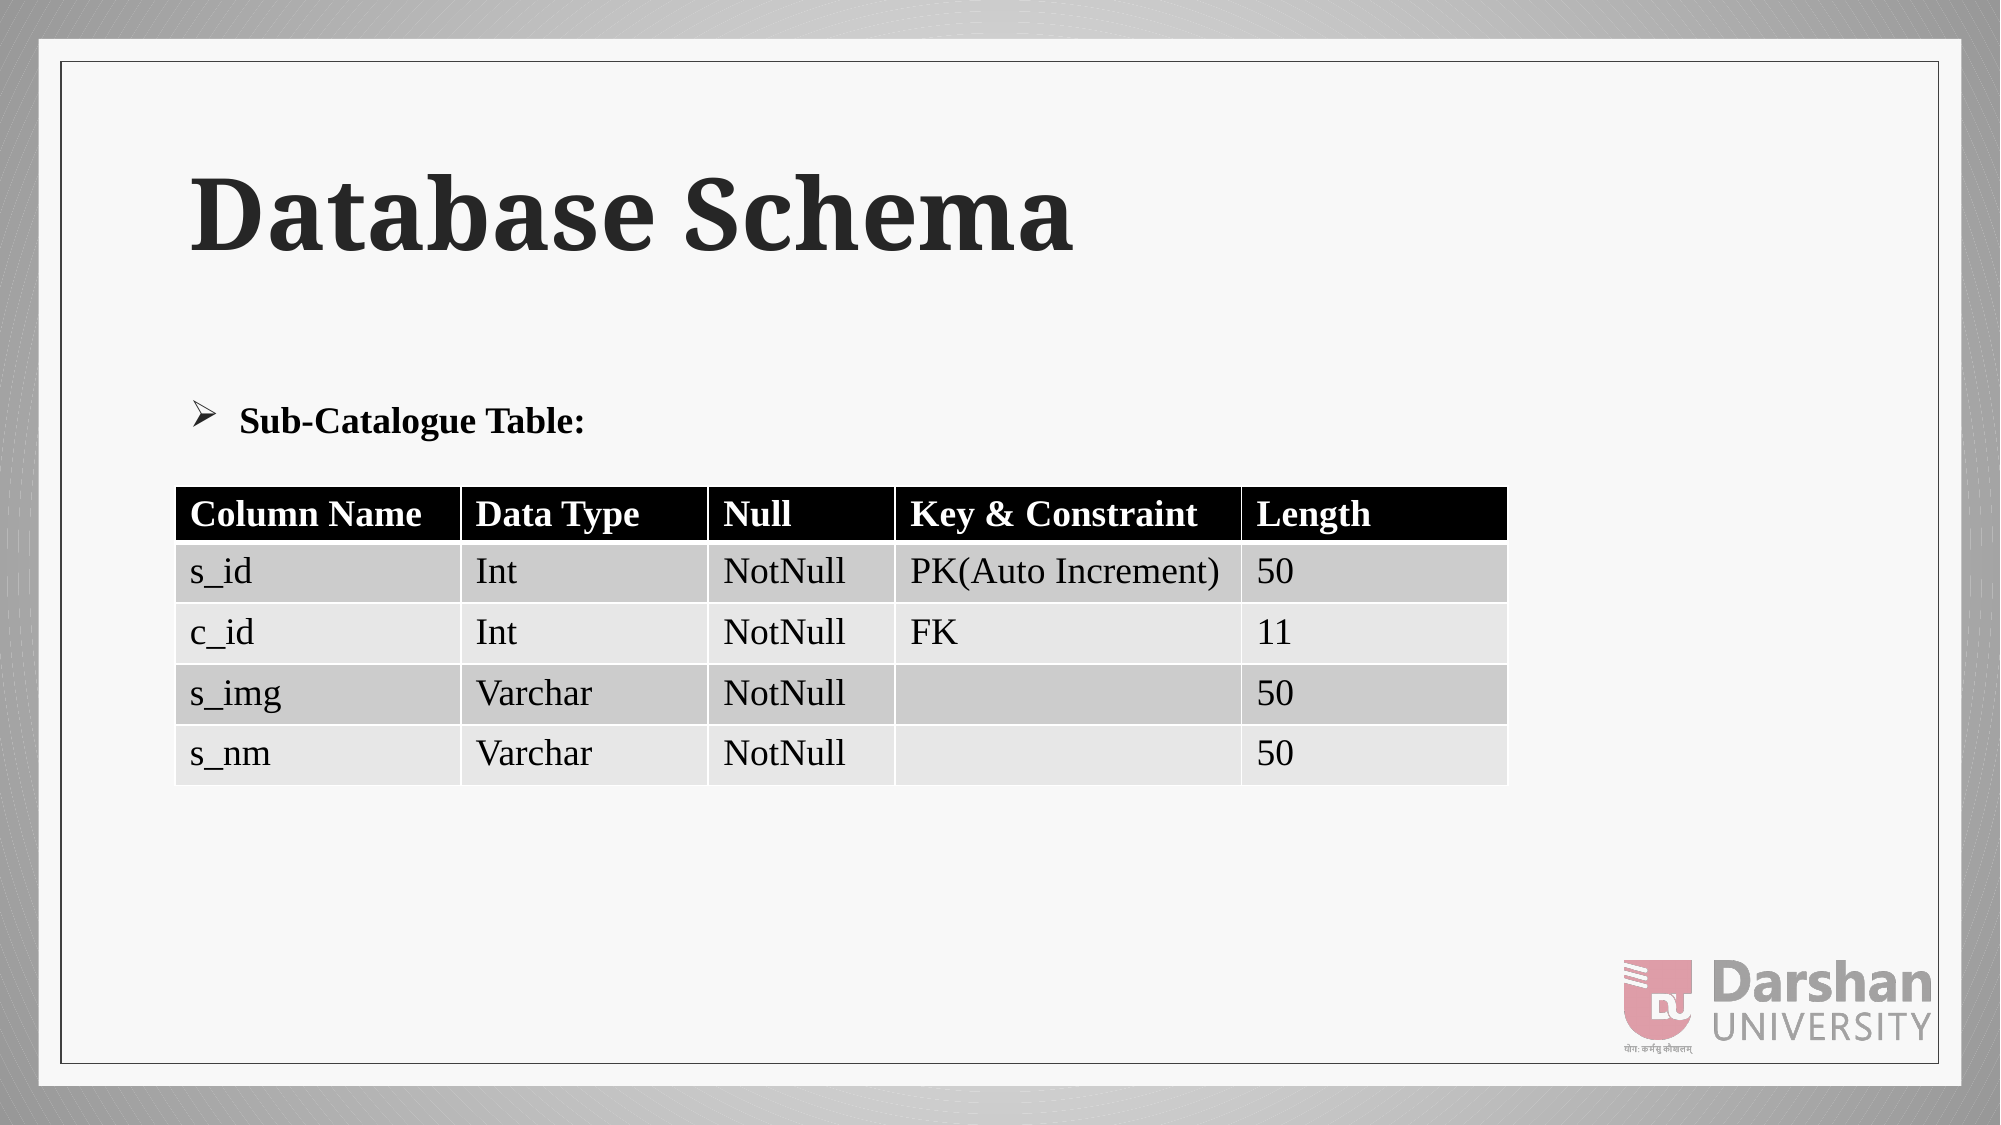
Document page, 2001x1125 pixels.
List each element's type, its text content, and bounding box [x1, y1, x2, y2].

table_cell 11 [1242, 604, 1507, 663]
table_cell s_img [176, 665, 460, 724]
picture [1624, 960, 1931, 1054]
table_cell Varchar [462, 665, 707, 724]
table_cell [896, 726, 1241, 785]
table_cell s_nm [176, 726, 460, 785]
table_cell NotNull [709, 604, 894, 663]
title Database Schema [174, 105, 1825, 331]
list Sub-Catalogue Table: [174, 345, 1825, 876]
table_header Data Type [462, 487, 707, 540]
table_header Column Name [176, 487, 460, 540]
table_cell FK [896, 604, 1241, 663]
table_header Length [1242, 487, 1507, 540]
table_cell 50 [1242, 726, 1507, 785]
table_cell NotNull [709, 665, 894, 724]
table_cell NotNull [709, 726, 894, 785]
table_cell Int [462, 545, 707, 602]
table_cell 50 [1242, 665, 1507, 724]
table_cell [896, 665, 1241, 724]
table_cell 50 [1242, 545, 1507, 602]
table_cell s_id [176, 545, 460, 602]
table_cell c_id [176, 604, 460, 663]
table_header Null [709, 487, 894, 540]
table_cell Int [462, 604, 707, 663]
table_cell PK(Auto Increment) [896, 545, 1241, 602]
table_header Key & Constraint [896, 487, 1241, 540]
table_cell NotNull [709, 545, 894, 602]
table_cell Varchar [462, 726, 707, 785]
